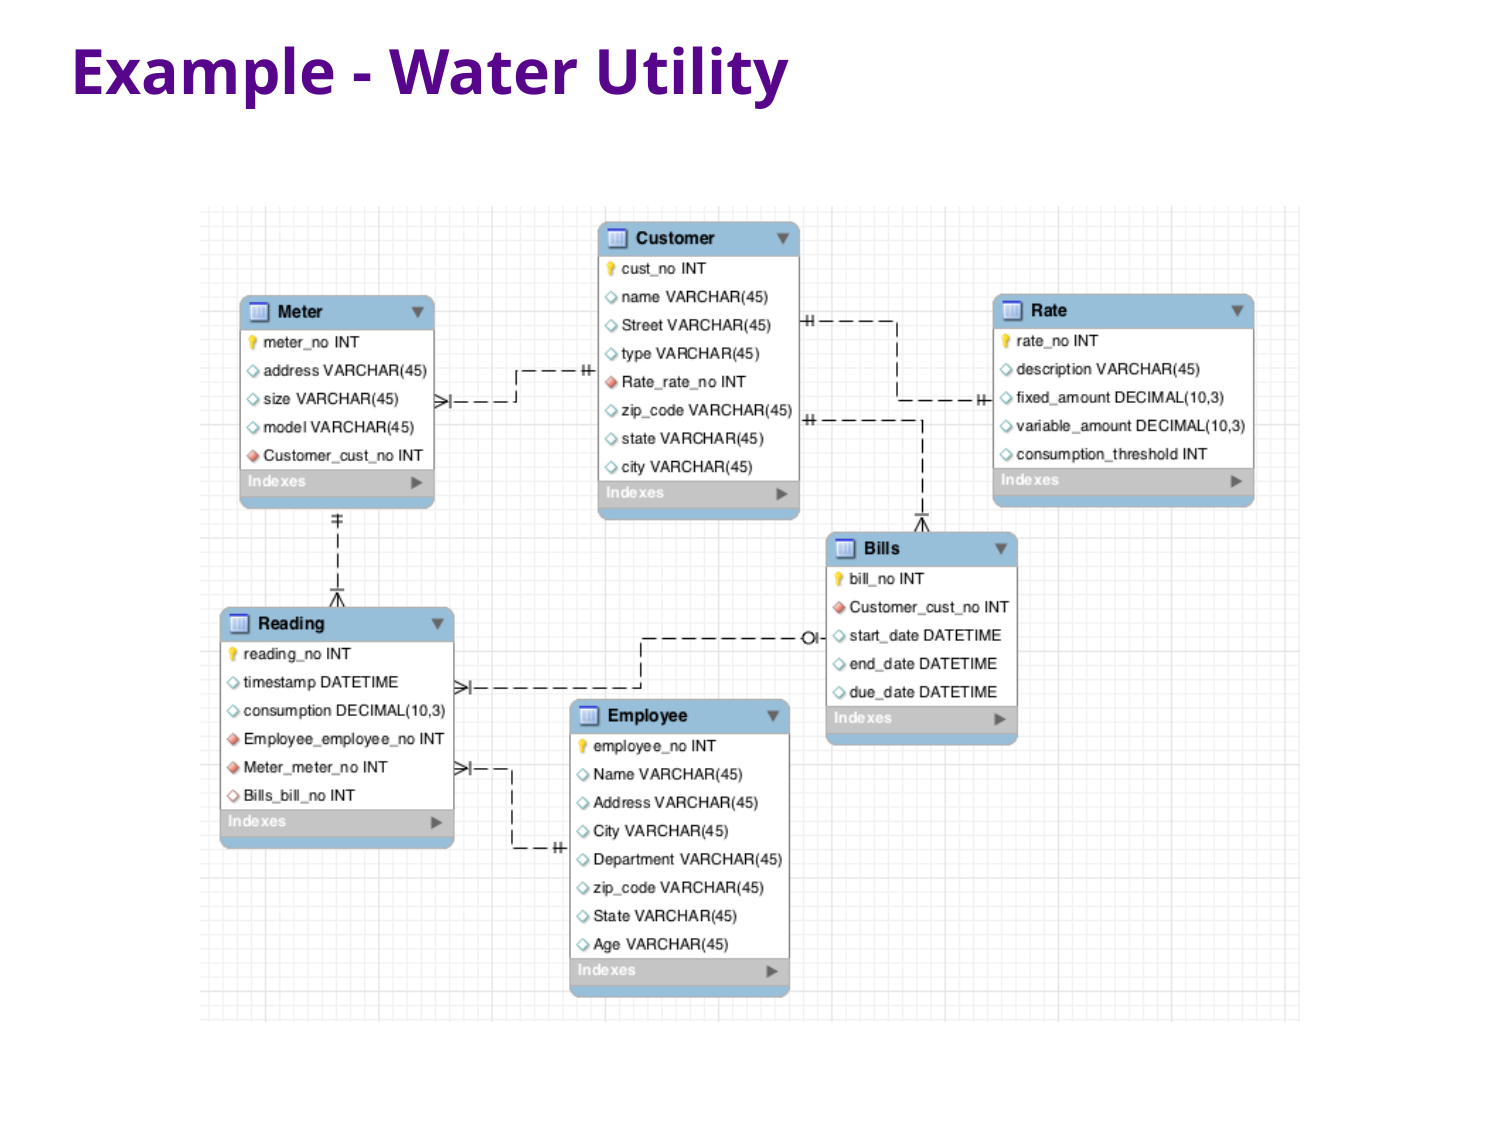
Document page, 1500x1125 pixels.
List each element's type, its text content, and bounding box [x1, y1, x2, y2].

text_box Example - Water Utility [63, 24, 1336, 114]
picture [200, 206, 1300, 1022]
